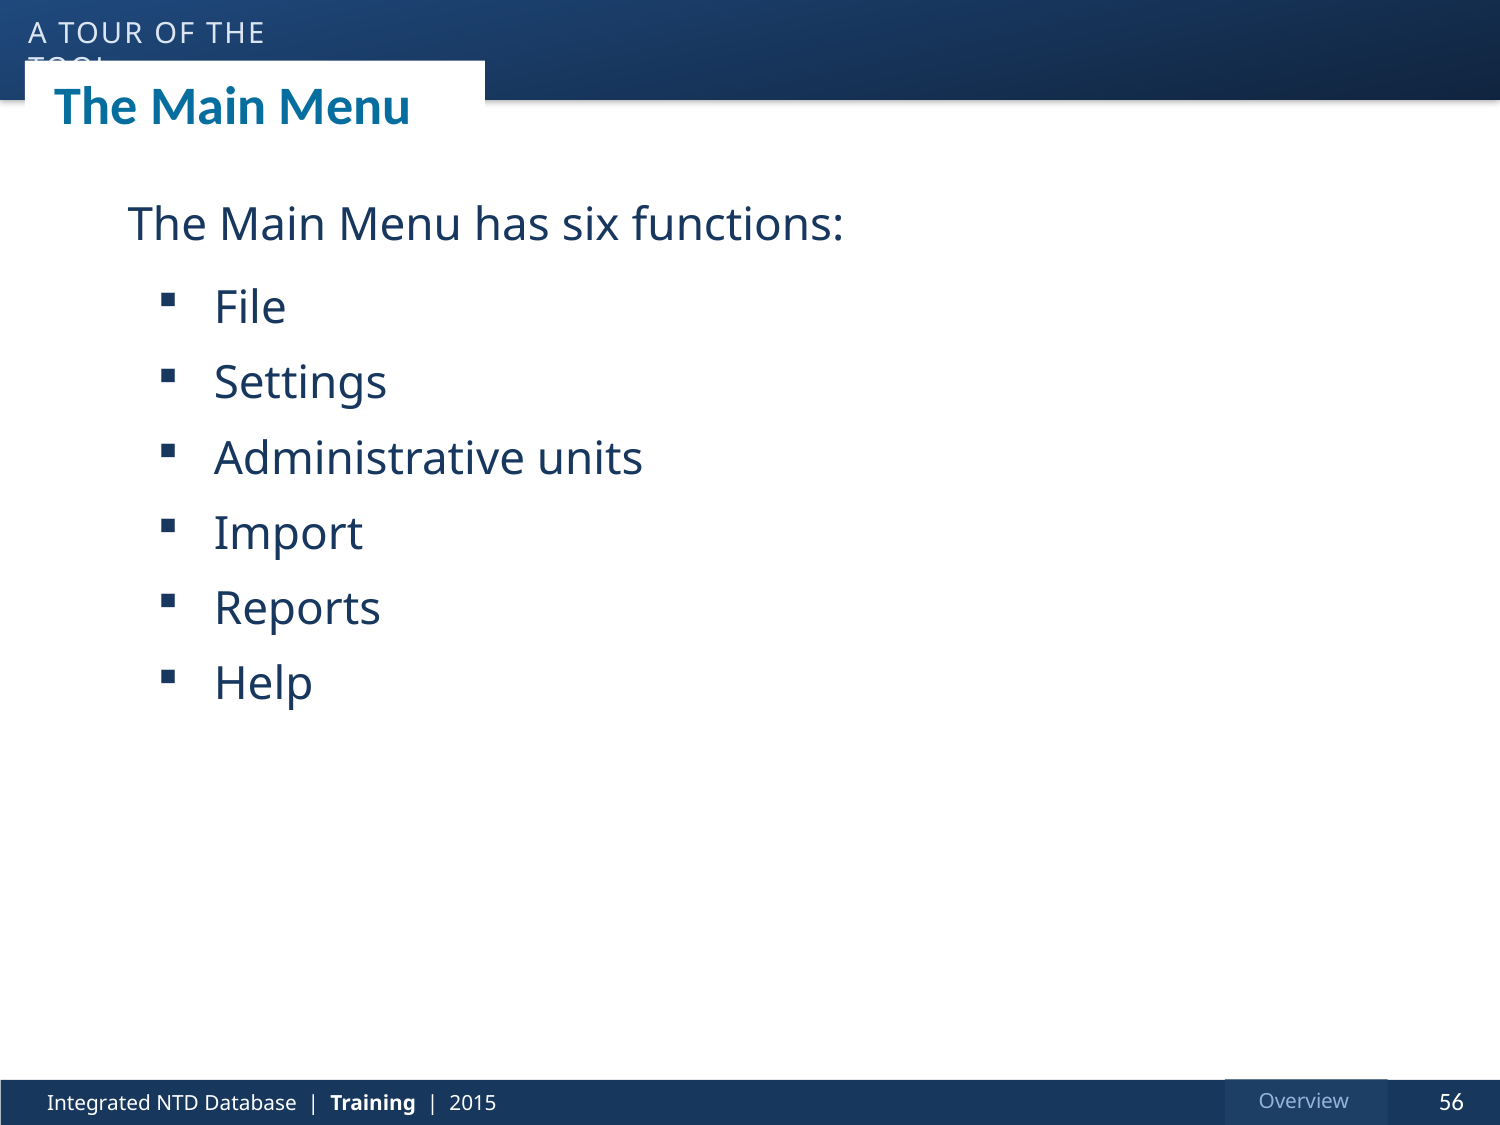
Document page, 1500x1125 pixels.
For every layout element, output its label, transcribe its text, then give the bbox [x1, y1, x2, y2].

title The Main Menu [24, 60, 485, 146]
list The Main Menu has six functions: File Settings Administrative units Import Reports Help [112, 187, 1400, 930]
list a tour of the tool [28, 6, 297, 58]
